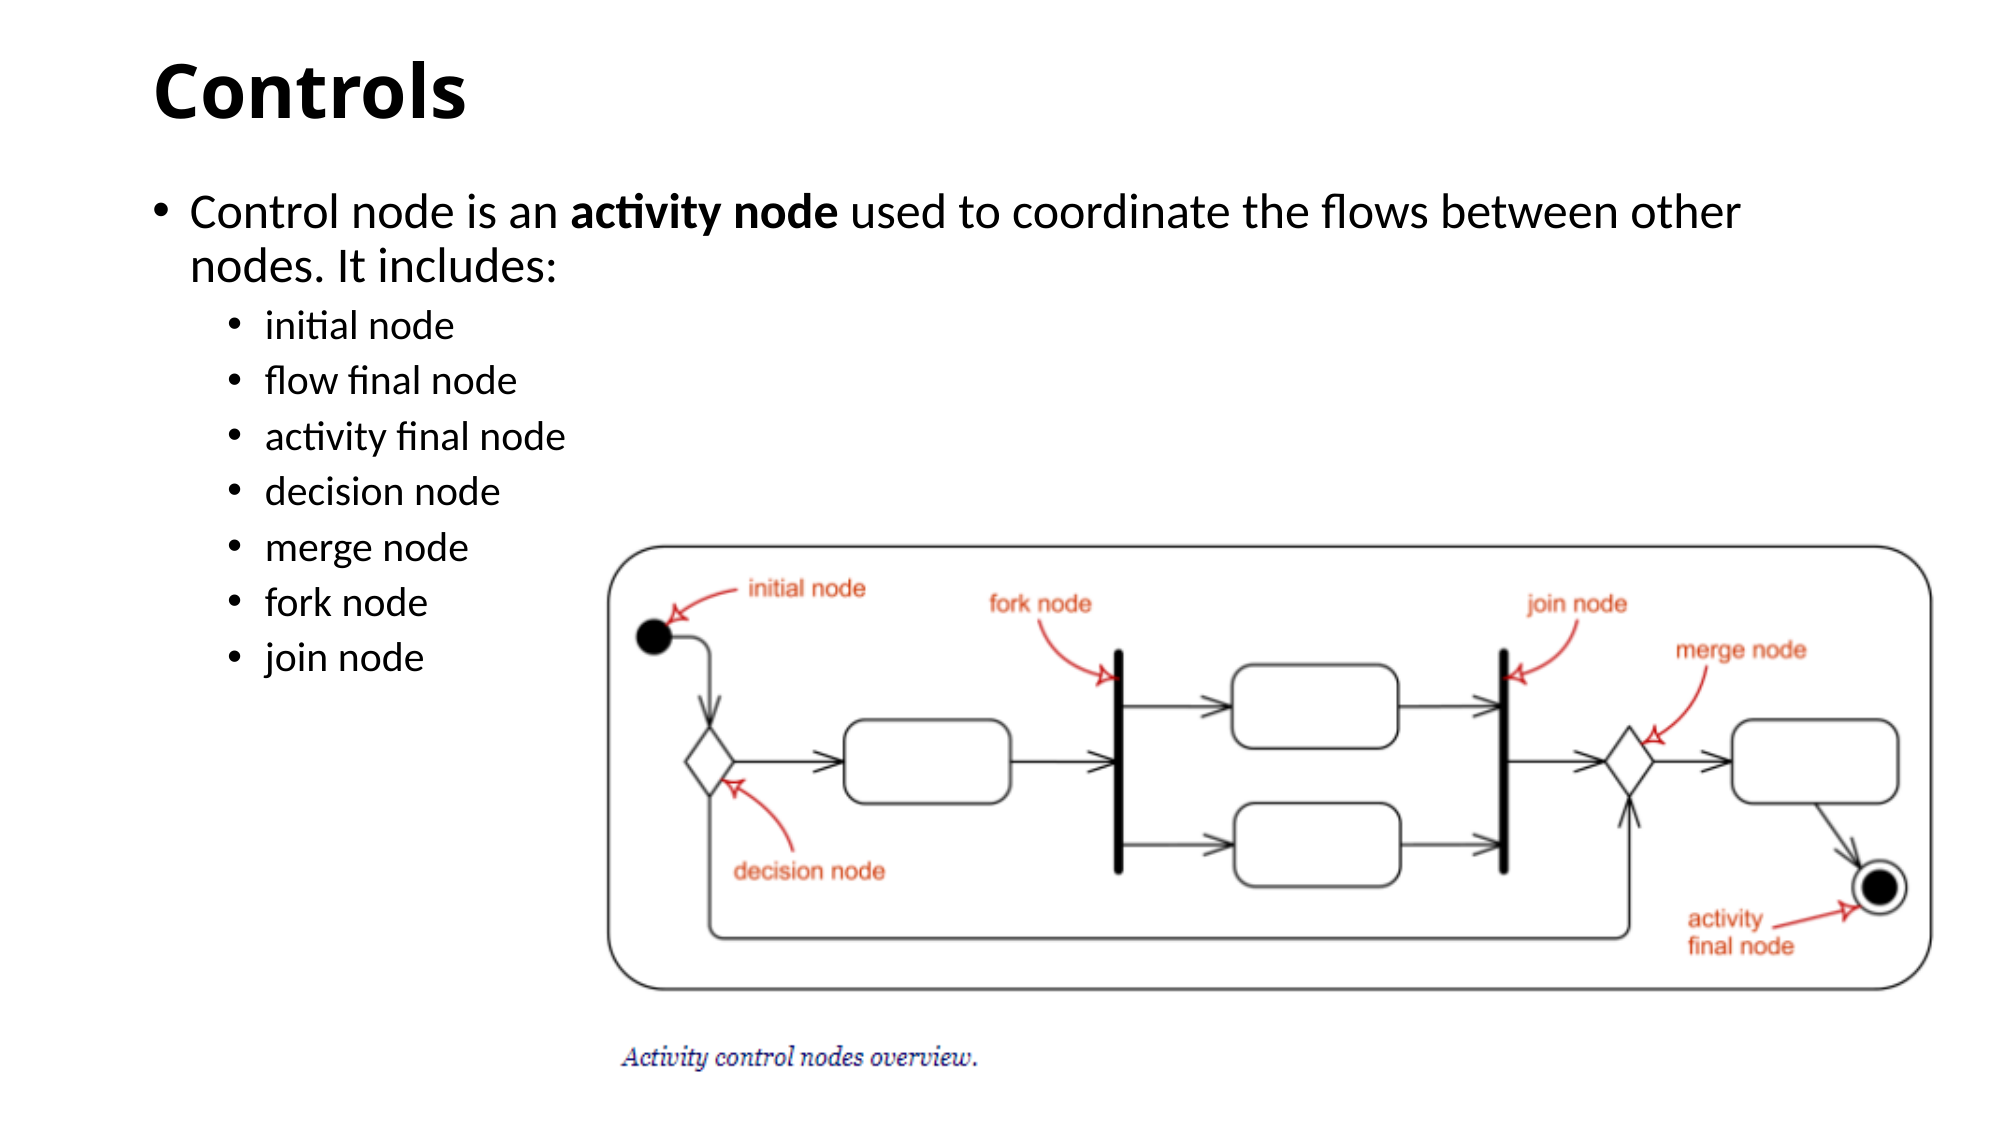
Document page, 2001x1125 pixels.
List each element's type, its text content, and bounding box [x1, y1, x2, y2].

title Controls [137, 40, 1863, 148]
picture [586, 522, 1975, 1085]
list Control node is an activity node used to coordinate the flows between other nodes. It includes: initial node flow final node activity final node decision node merge node fork node join node [137, 177, 1863, 1014]
